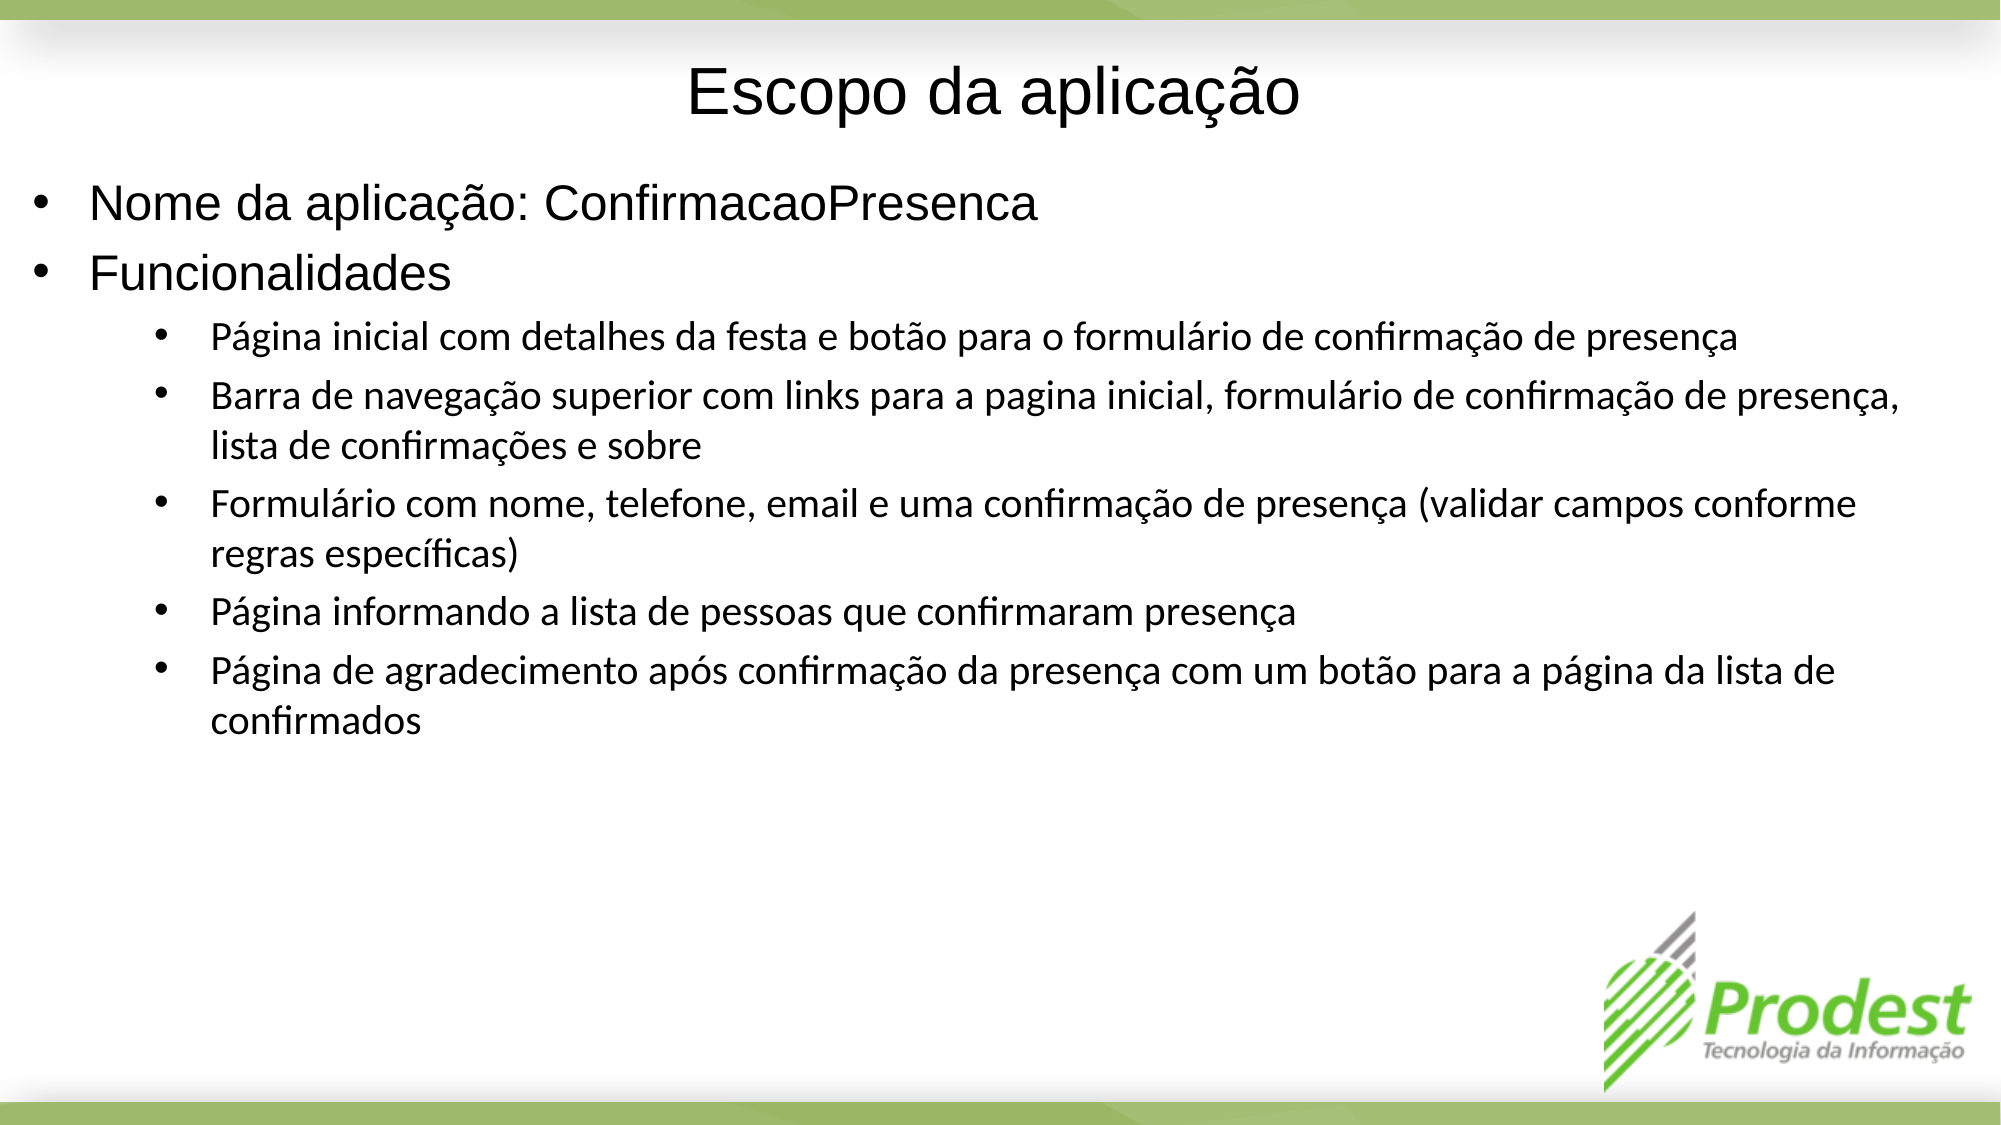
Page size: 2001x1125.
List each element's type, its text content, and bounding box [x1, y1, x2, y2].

list Escopo da aplicação [17, 25, 1972, 150]
list Nome da aplicação: ConfirmacaoPresenca Funcionalidades Página inicial com detalhes da festa e botão para o formulário de confirmação de presença Barra de navegação superior com links para a pagina inicial, formulário de confirmação de presença, lista de confirmações e sobre Formulário com nome, telefone, email e uma confirmação de presença (validar campos conforme regras específicas) Página informando a lista de pessoas que confirmaram presença Página de agradecimento após confirmação da presença com um botão para a página da lista de confirmados [17, 163, 1972, 900]
picture [1604, 911, 1972, 1093]
